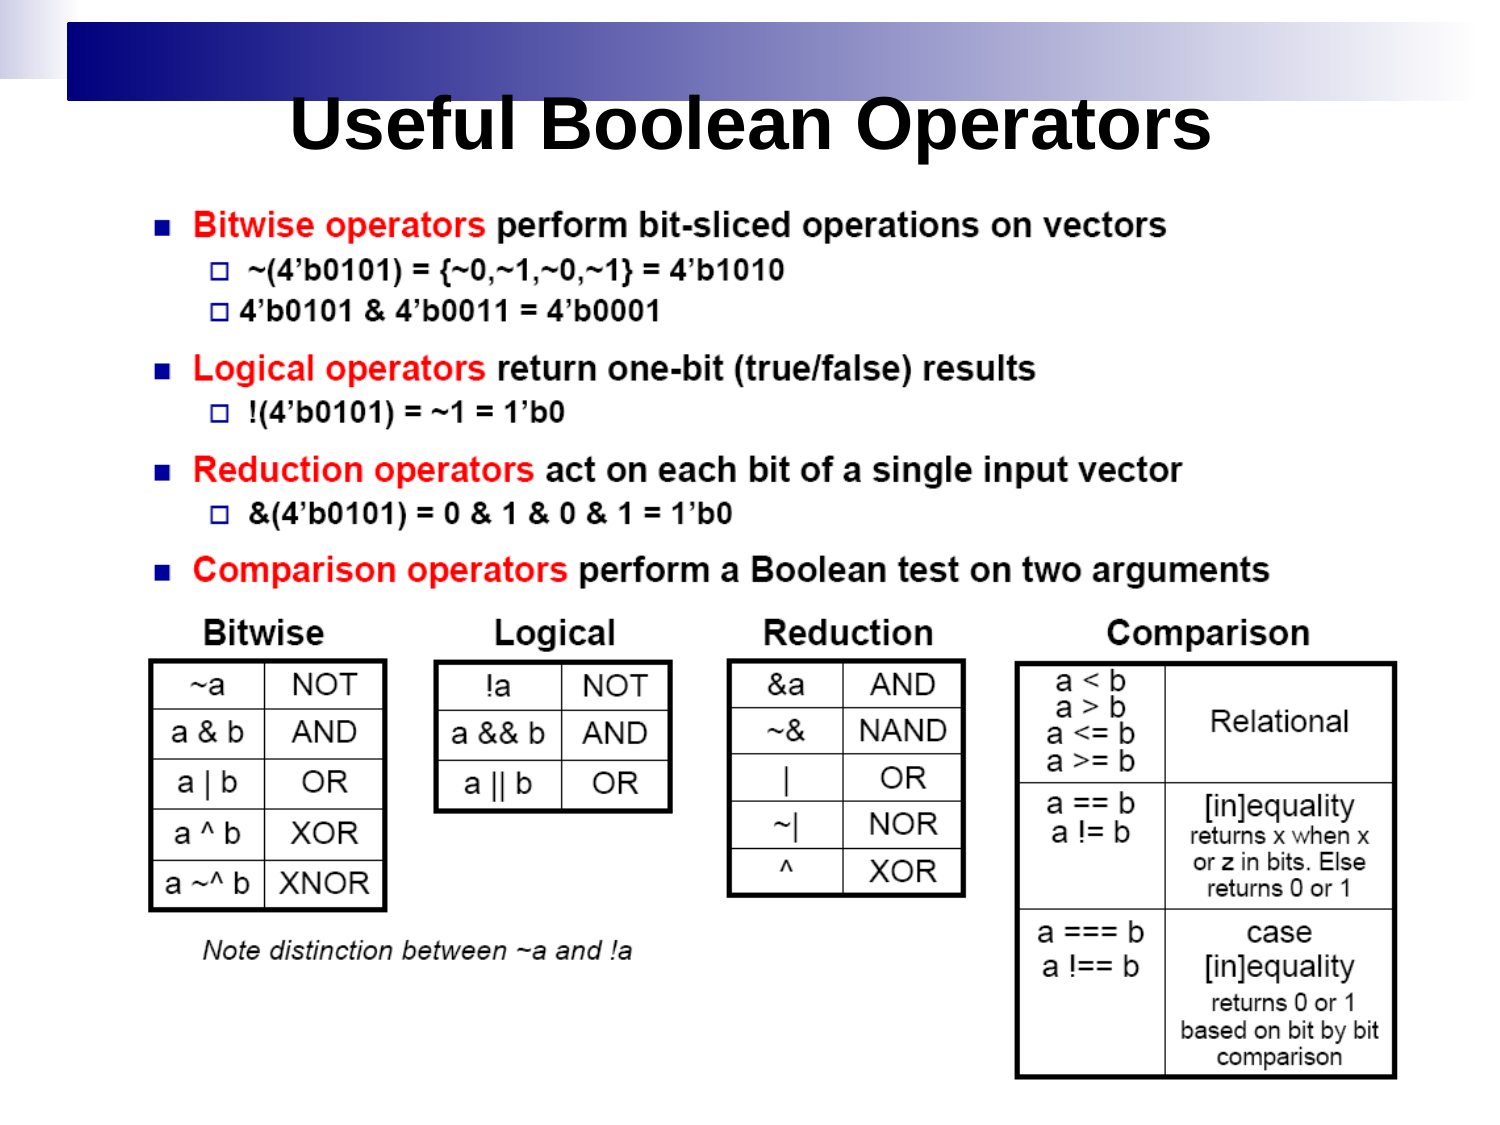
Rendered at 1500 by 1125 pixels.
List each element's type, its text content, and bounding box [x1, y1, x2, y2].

title Useful Boolean Operators [76, 6, 1427, 232]
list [147, 207, 1400, 1081]
